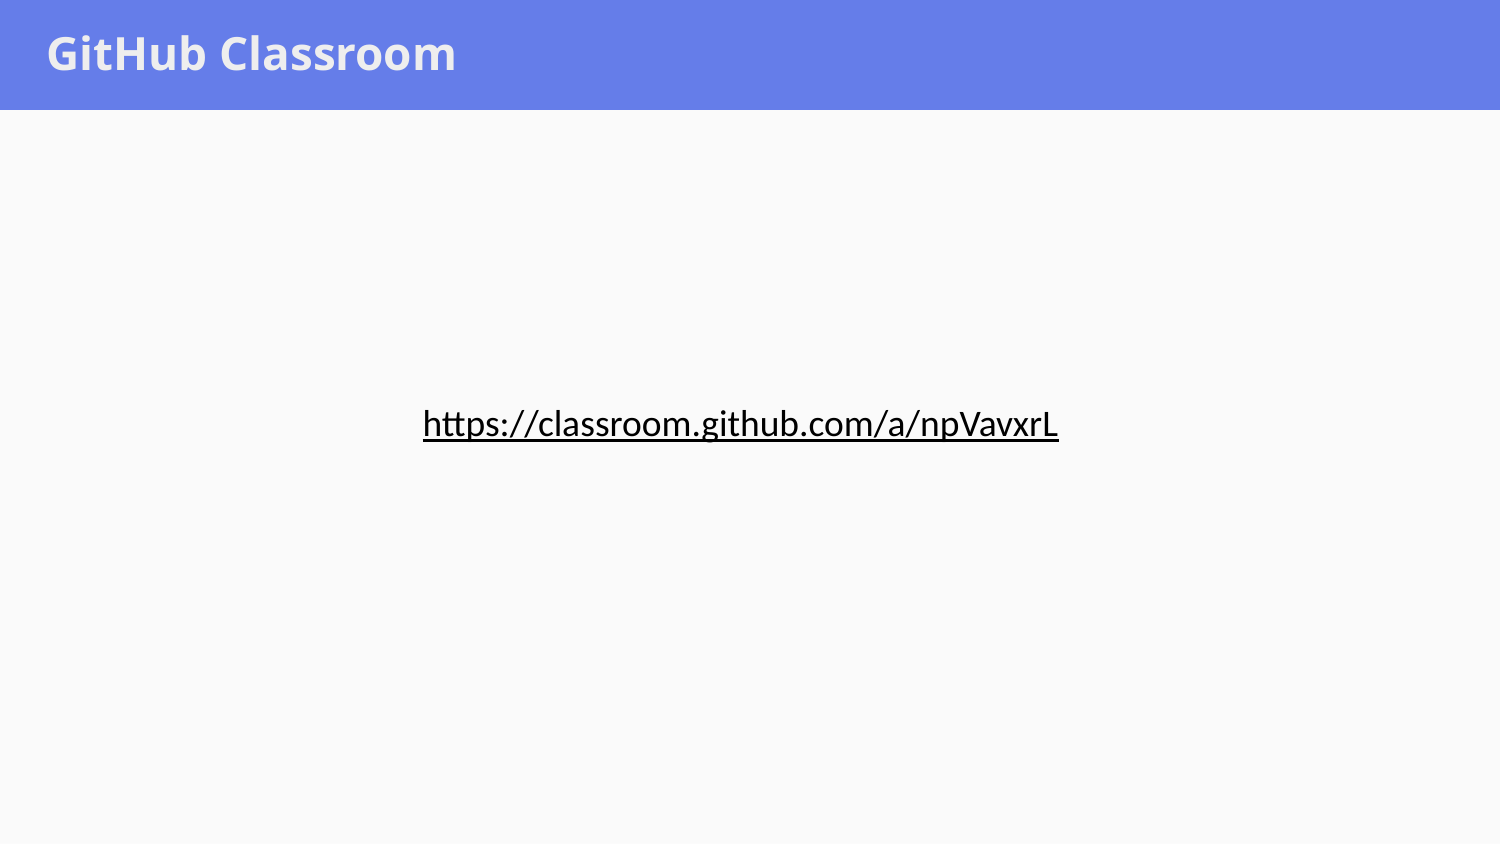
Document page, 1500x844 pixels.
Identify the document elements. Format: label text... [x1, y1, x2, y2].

title GitHub Classroom [46, 24, 1454, 81]
list https://classroom.github.com/a/npVavxrL [385, 399, 1076, 445]
